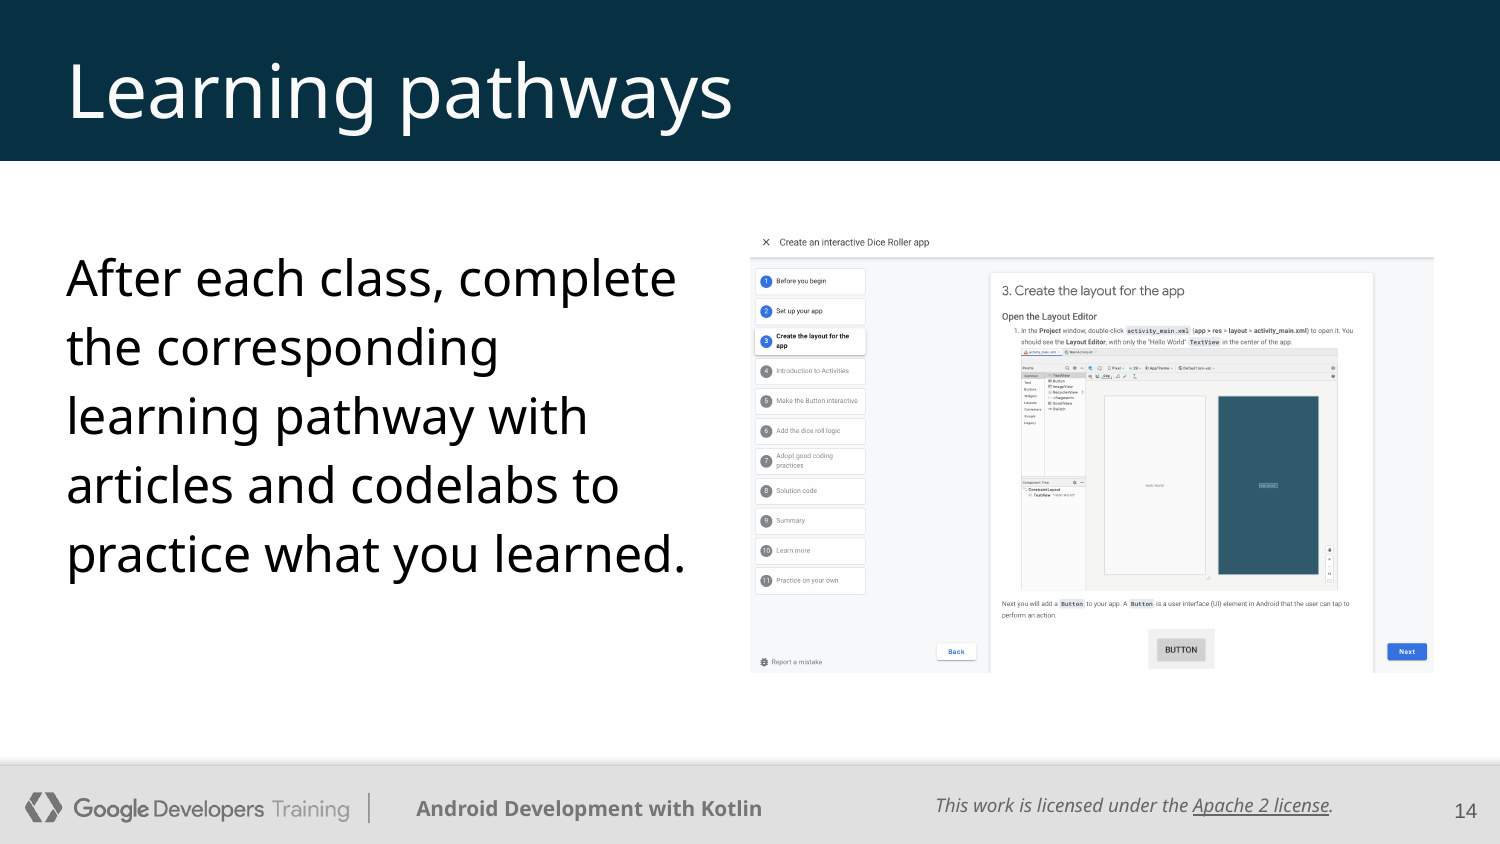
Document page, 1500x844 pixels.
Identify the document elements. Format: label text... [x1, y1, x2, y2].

picture [0, 161, 1500, 844]
title Learning pathways [51, 28, 1449, 122]
slide_number ‹#› [1402, 777, 1493, 842]
list After each class, complete the corresponding learning pathway with articles and codelabs to practice what you learned. [51, 222, 707, 328]
